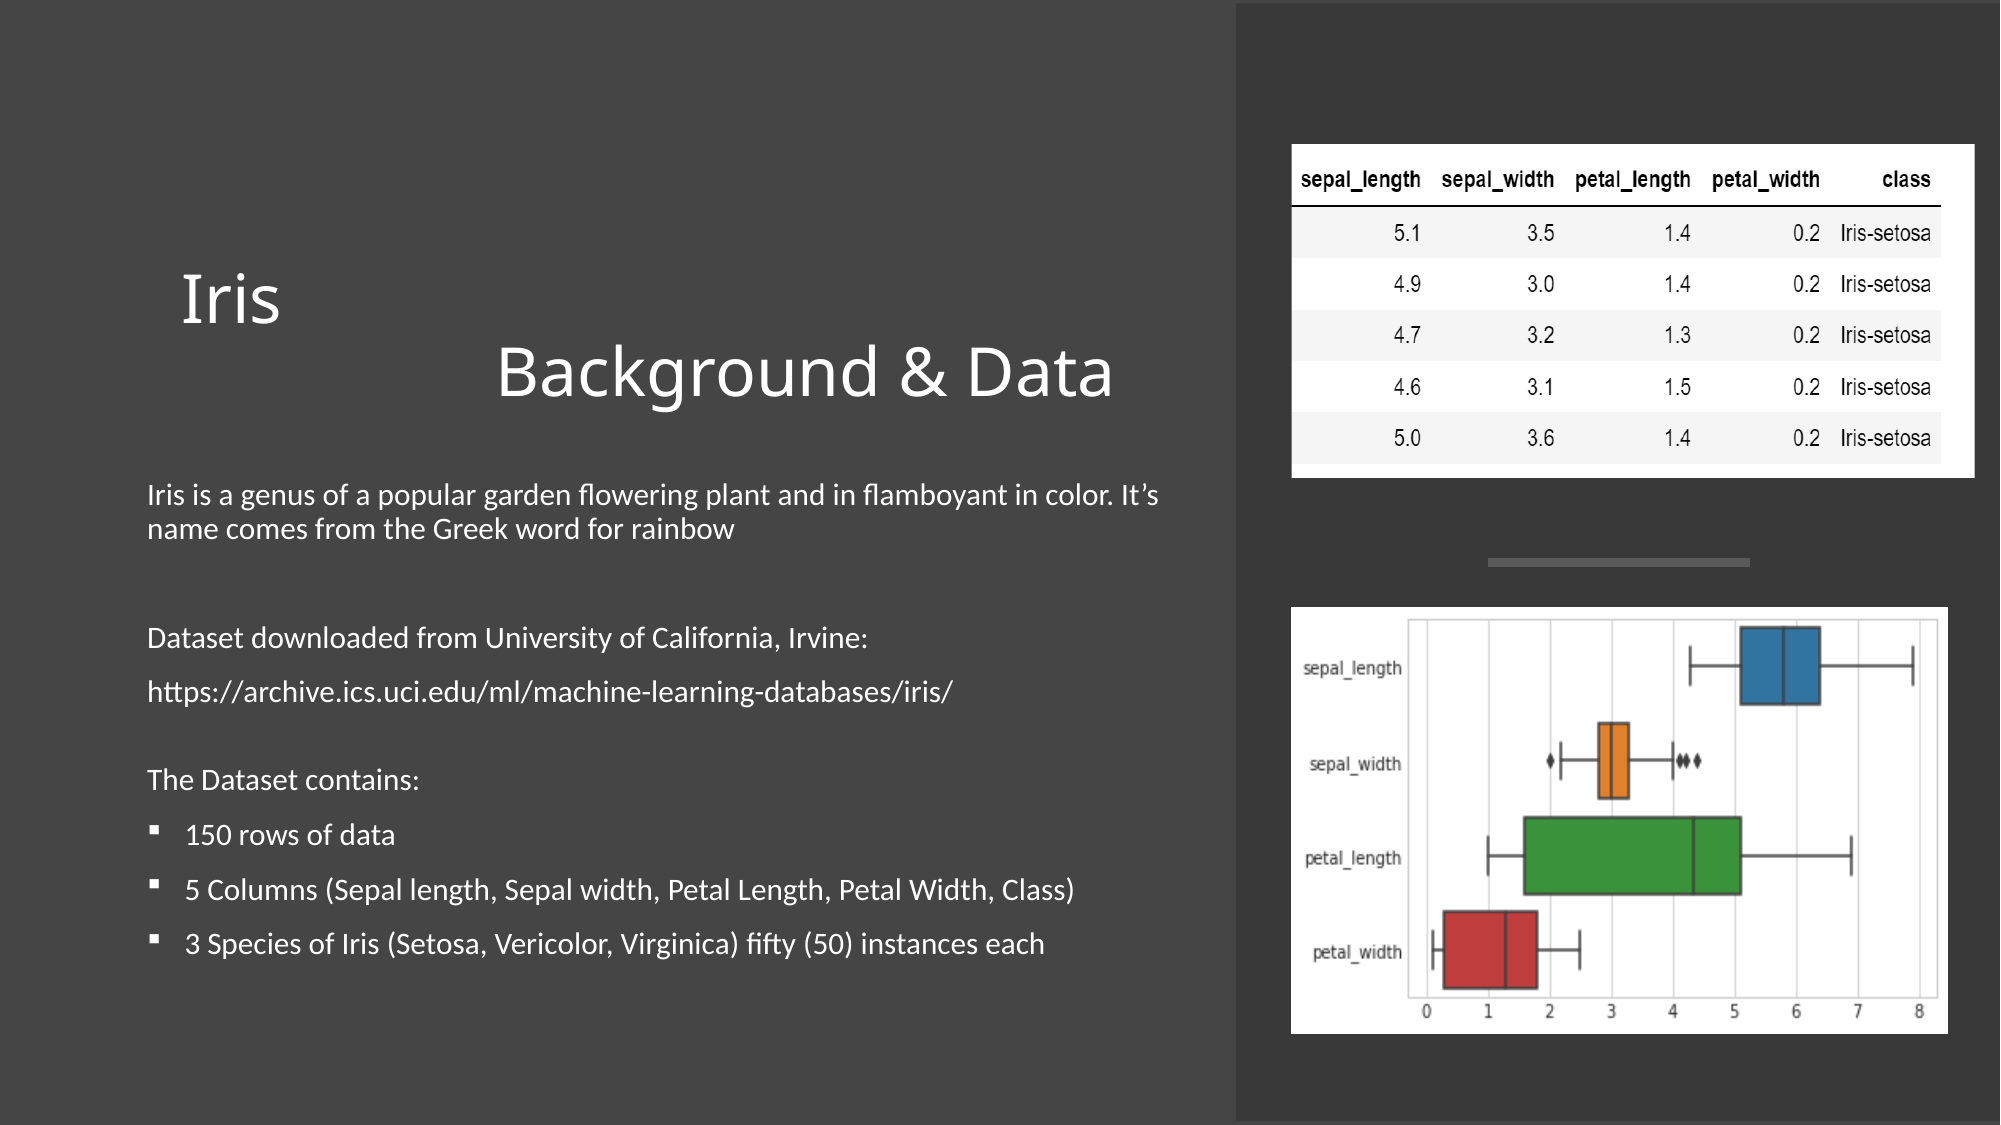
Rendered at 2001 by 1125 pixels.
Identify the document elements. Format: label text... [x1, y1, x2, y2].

picture [1291, 144, 1975, 478]
text_box [1235, 2, 2000, 1122]
picture [1291, 607, 1948, 1034]
list Iris is a genus of a popular garden flowering plant and in flamboyant in color. It’s name comes from the Greek word for rainbow Dataset downloaded from University of California, Irvine: https://archive.ics.uci.edu/ml/machine-learning-databases/iris/ The Dataset contains: 150 rows of data 5 Columns (Sepal length, Sepal width, Petal Length, Petal Width, Class) 3 Species of Iris (Setosa, Vericolor, Virginica) fifty (50) instances each [132, 471, 1180, 994]
title Iris Background & Data [131, 229, 1180, 447]
